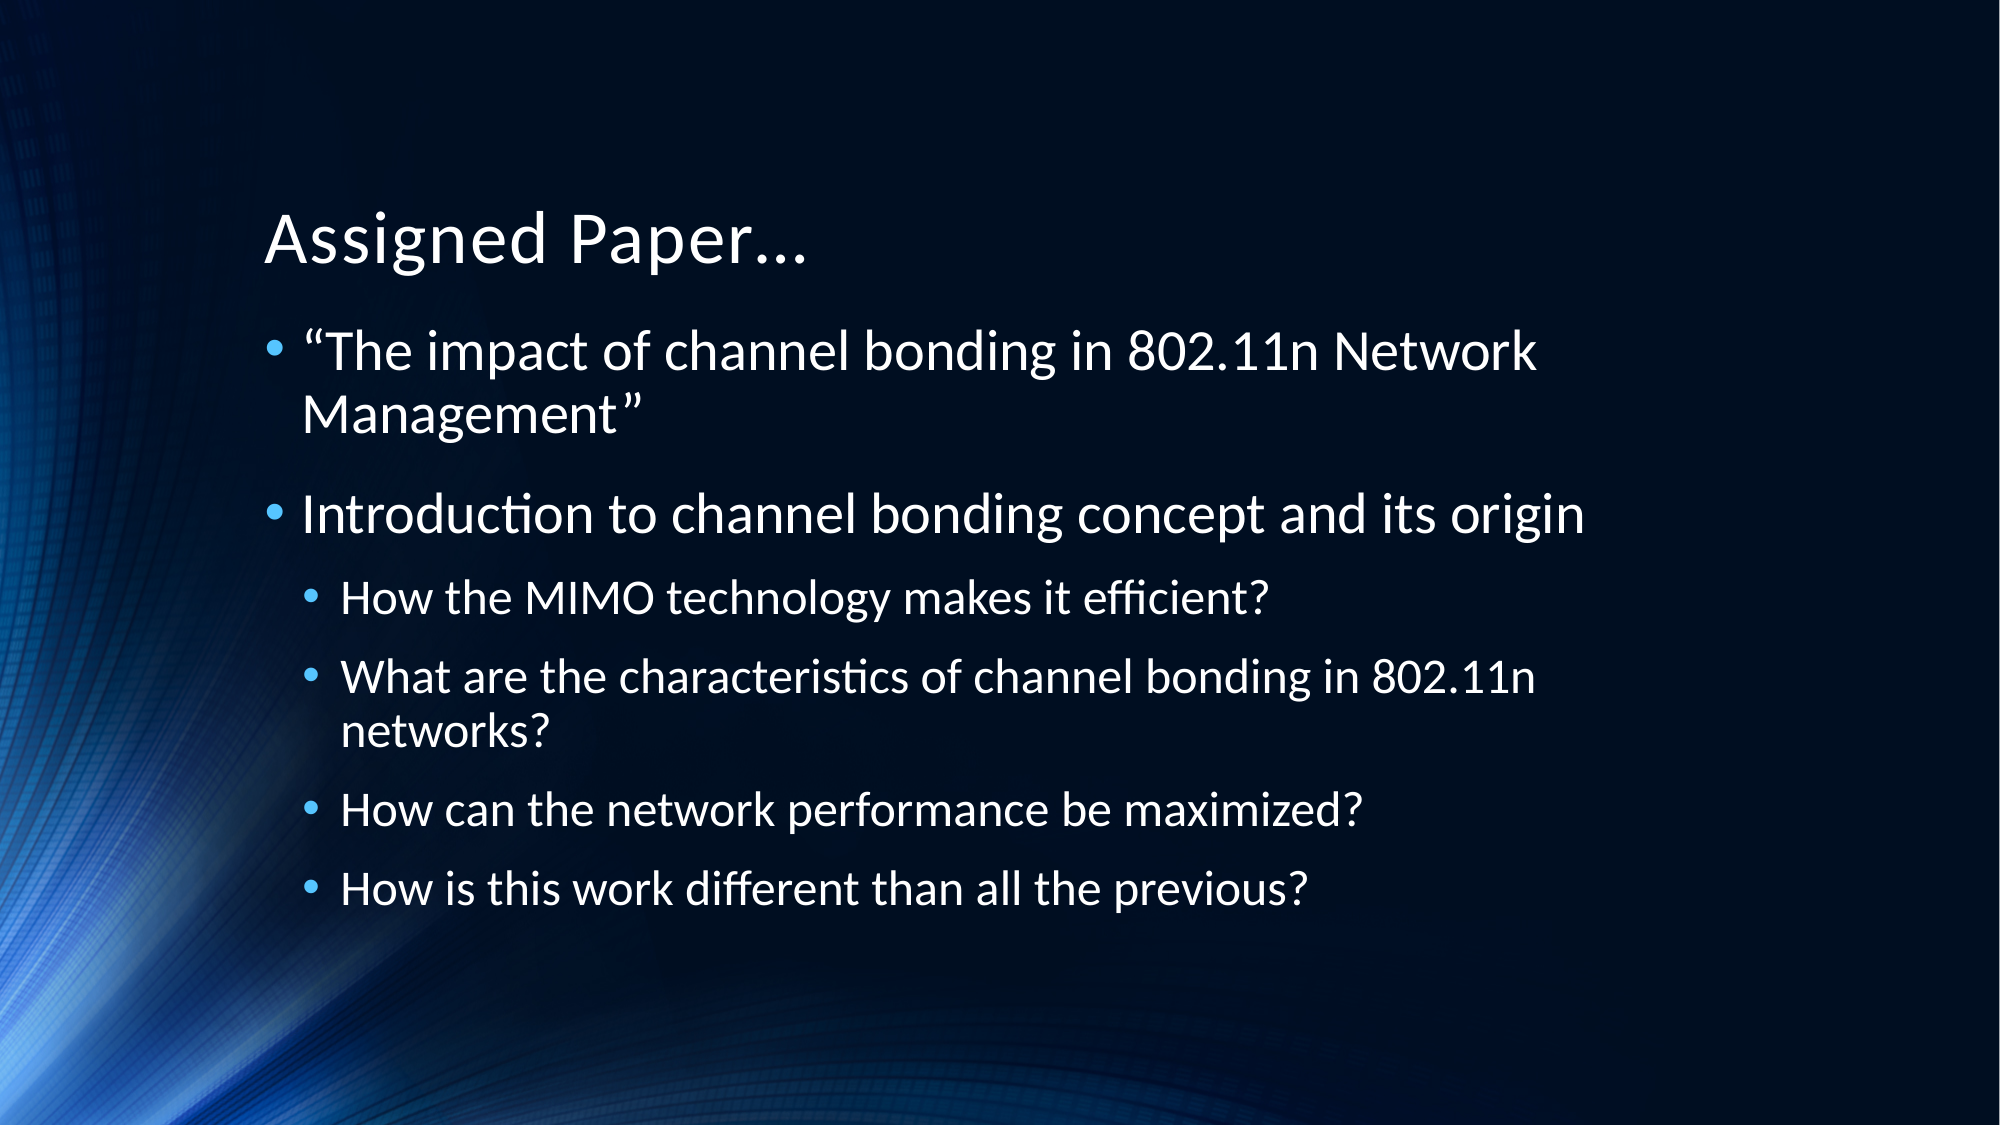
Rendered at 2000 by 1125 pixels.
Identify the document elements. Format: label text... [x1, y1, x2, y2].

picture [0, 0, 2000, 1125]
text_box “The impact of channel bonding in 802.11n Network Management” Introduction to channel bonding concept and its origin How the MIMO technology makes it efficient? What are the characteristics of channel bonding in 802.11n networks? How can the network performance be maximized? How is this work different than all the previous? [249, 312, 1748, 988]
text_box Assigned Paper… [249, 62, 1750, 288]
